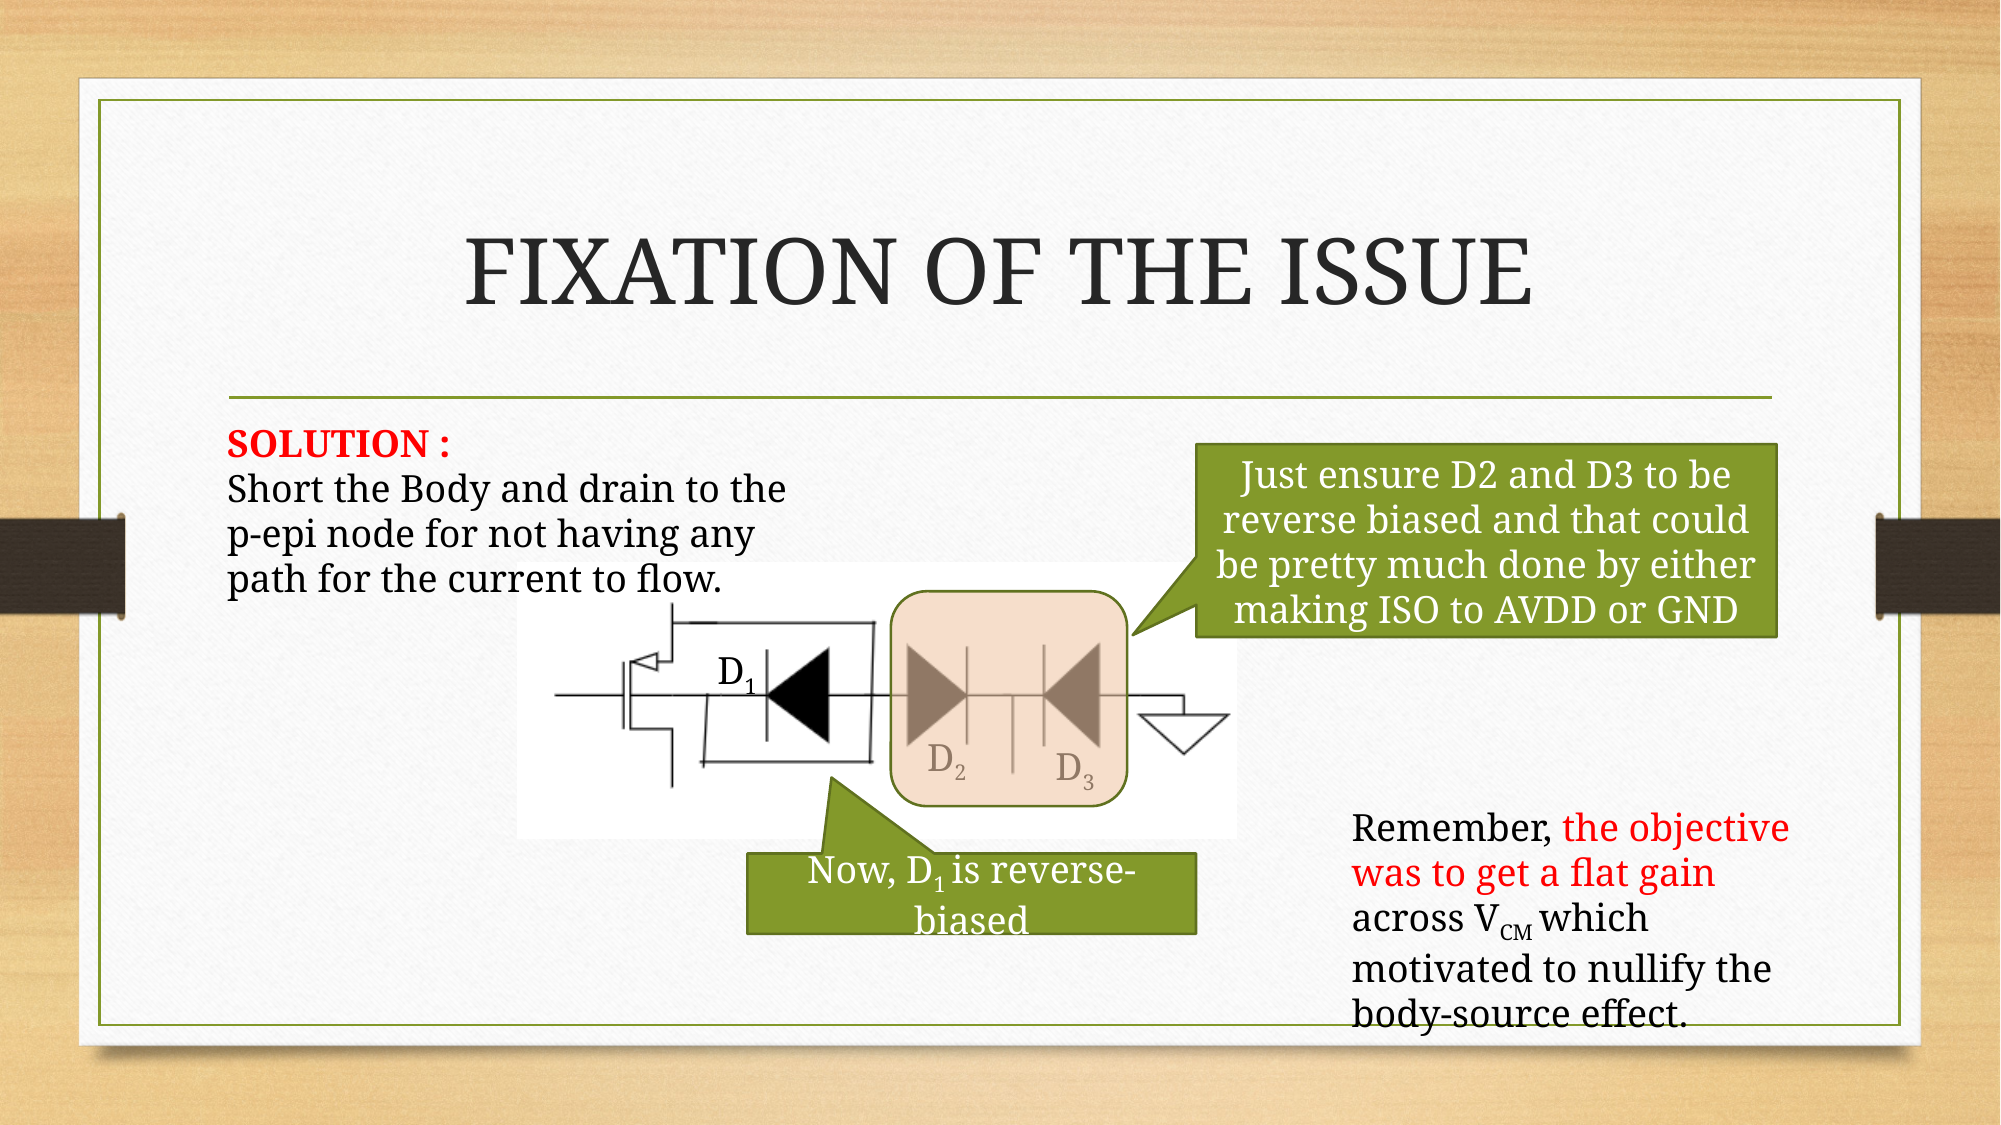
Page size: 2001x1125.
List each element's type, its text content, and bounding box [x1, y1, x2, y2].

text_box Just ensure D2 and D3 to be reverse biased and that could be pretty much done by either making ISO to AVDD or GND [1190, 442, 1778, 639]
text_box SOLUTION : Short the Body and drain to the p-epi node for not having any path for the current to flow. [212, 412, 804, 608]
text_box Remember, the objective was to get a flat gain across VCM which motivated to nullify the body-source effect. [1336, 796, 1821, 1043]
picture [0, 0, 2001, 1125]
title FIXATION OF THE ISSUE [212, 161, 1788, 375]
text_box Now, D1 is reverse-biased [746, 840, 1198, 936]
